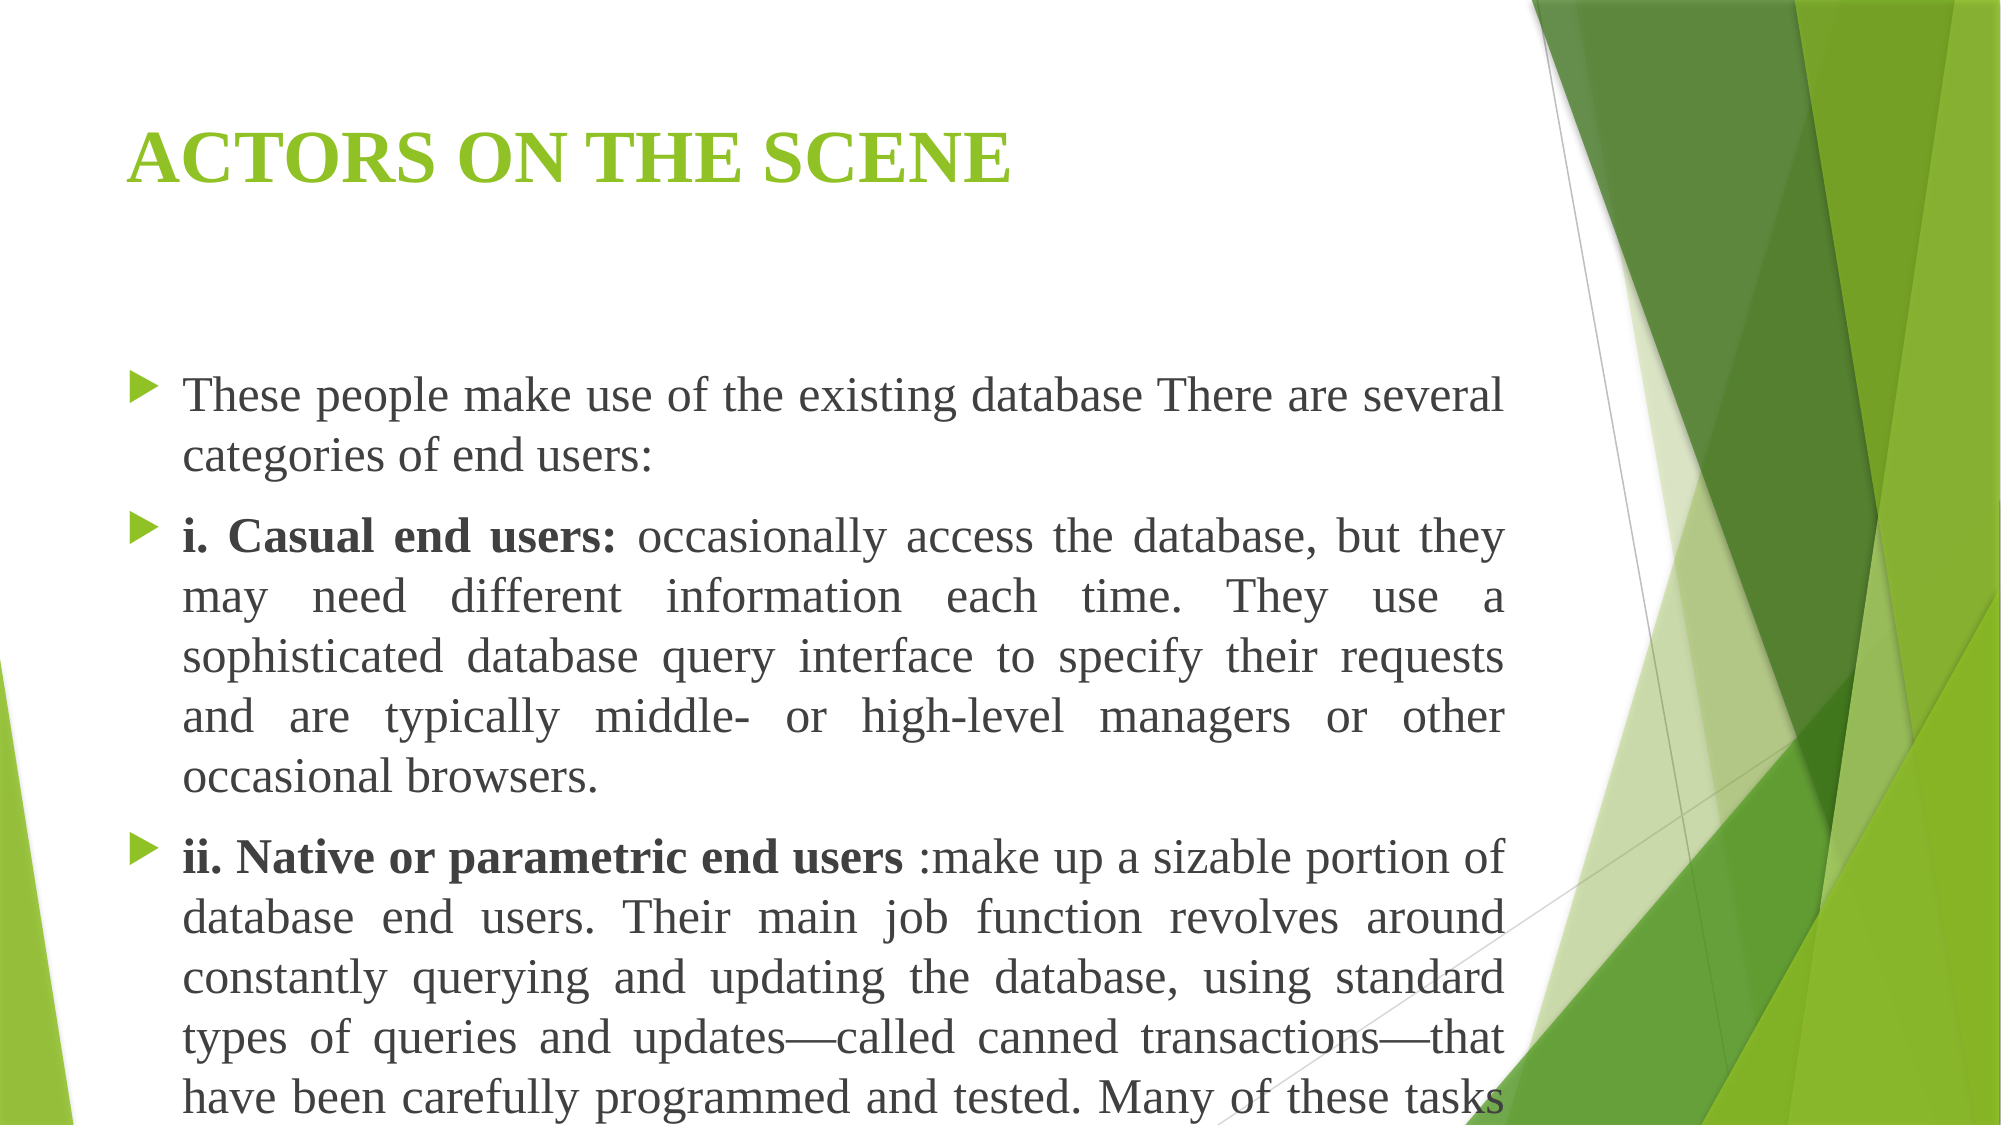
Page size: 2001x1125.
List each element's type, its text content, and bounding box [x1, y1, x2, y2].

title ACTORS ON THE SCENE [111, 99, 1522, 317]
list These people make use of the existing database There are several categories of end users: i. Casual end users: occasionally access the database, but they may need different information each time. They use a sophisticated database query interface to specify their requests and are typically middle- or high-level managers or other occasional browsers. ii. Native or parametric end users :make up a sizable portion of database end users. Their main job function revolves around constantly querying and updating the database, using standard types of queries and updates—called canned transactions—that have been carefully programmed and tested. Many of these tasks are now available as mobile apps for use with mobile devices. The tasks that such users perform are varied. Examples are: Bank customers , Reservation agents or customers for airlines, [111, 354, 1522, 992]
